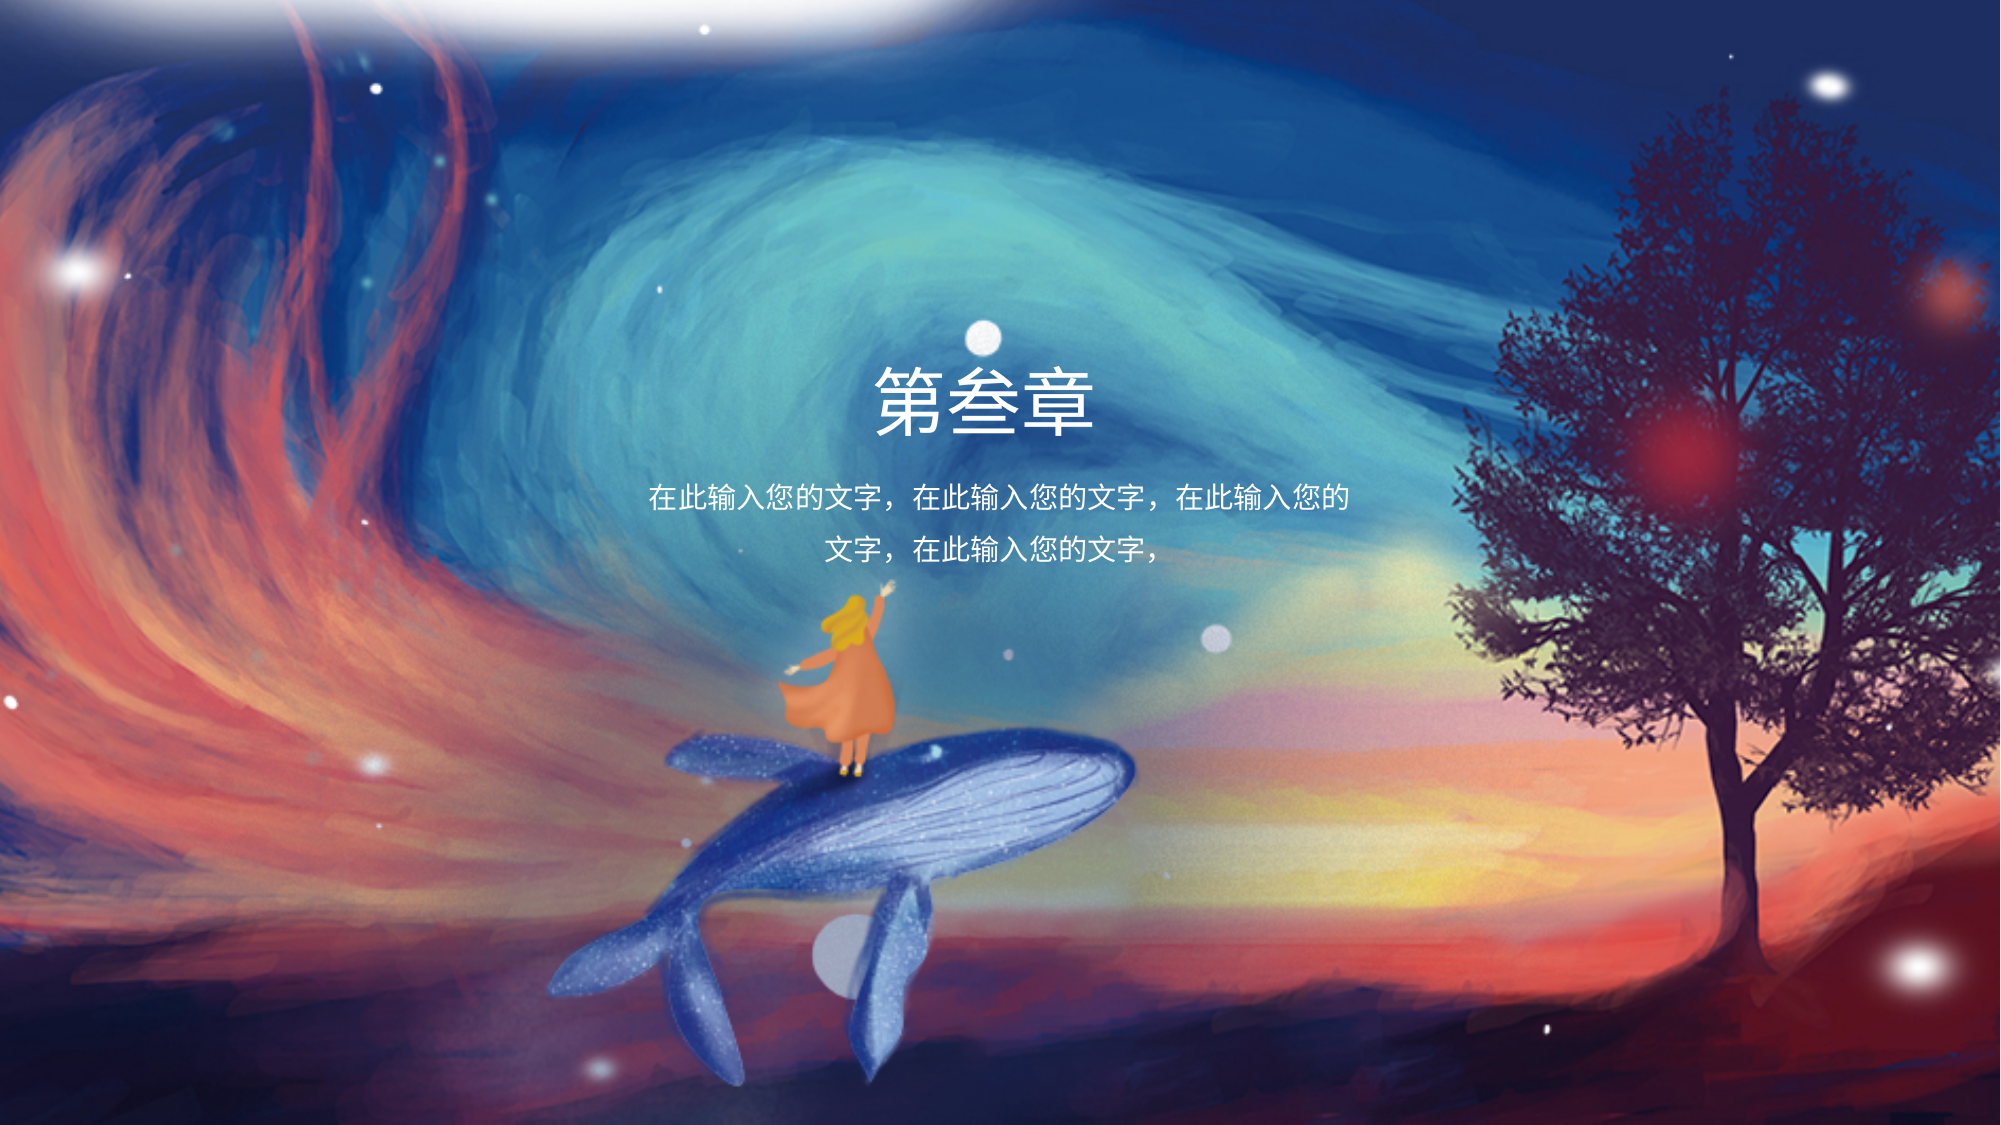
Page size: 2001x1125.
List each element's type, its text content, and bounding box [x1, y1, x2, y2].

text_box 第叁章 [856, 348, 1144, 453]
picture [0, 0, 2001, 1125]
text_box 在此输入您的文字，在此输入您的文字，在此输入您的文字，在此输入您的文字， [624, 454, 1375, 627]
